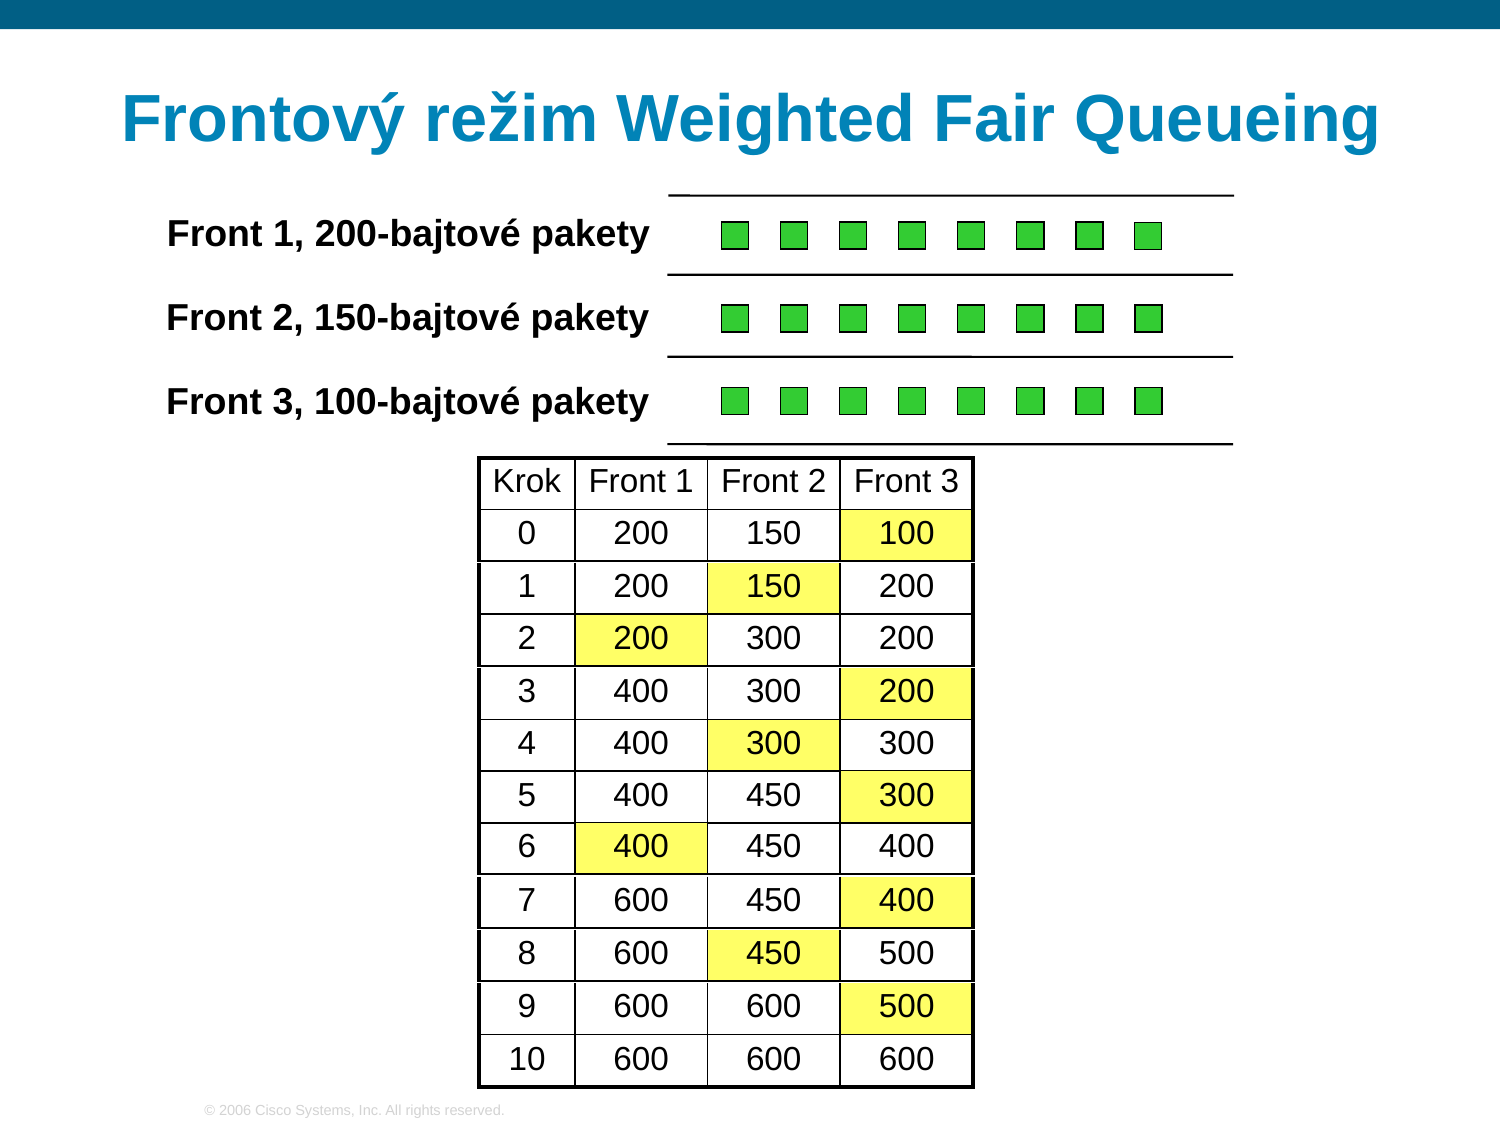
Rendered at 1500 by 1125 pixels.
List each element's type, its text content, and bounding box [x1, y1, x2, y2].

table_header 400 [576, 668, 707, 719]
text_box [721, 222, 749, 250]
text_box [898, 387, 926, 415]
text_box [780, 222, 808, 250]
table_header 300 [841, 720, 971, 770]
table_header 600 [708, 1035, 839, 1085]
table_header 200 [841, 563, 971, 613]
table_header 600 [576, 930, 707, 980]
text_box [839, 222, 867, 250]
table_header 6 [481, 823, 574, 873]
table_cell 100 [841, 510, 971, 560]
text_box [1134, 222, 1162, 250]
table_header 5 [481, 771, 574, 822]
table_header 3 [481, 668, 574, 719]
text_box [1075, 304, 1103, 333]
table_header 2 [481, 615, 574, 665]
table_header 300 [708, 615, 839, 665]
table_header Krok [481, 460, 574, 509]
table_header 300 [841, 771, 971, 822]
table_header Front 2 [708, 460, 839, 509]
table_header 400 [576, 823, 707, 873]
text_box [957, 304, 985, 333]
title Frontový režim Weighted Fair Queueing [107, 50, 1444, 163]
table_header 600 [708, 983, 839, 1034]
table_header 450 [708, 823, 839, 873]
text_box Front 1, 200-bajtové pakety [152, 202, 666, 262]
text_box [1016, 304, 1044, 333]
table_header 200 [576, 563, 707, 613]
table_header 150 [708, 563, 839, 613]
table_header 300 [708, 668, 839, 719]
table_header 450 [708, 877, 839, 927]
table_header Front 1 [576, 460, 707, 509]
table_header 1 [481, 563, 574, 613]
text_box [898, 304, 926, 333]
table_header 600 [576, 983, 707, 1034]
table_header 200 [841, 668, 971, 719]
table_cell 150 [708, 510, 839, 560]
table_header 400 [576, 771, 707, 822]
table_header 600 [576, 877, 707, 927]
table_header 400 [841, 823, 971, 873]
table_header 500 [841, 930, 971, 980]
text_box Front 3, 100-bajtové pakety [151, 369, 665, 429]
text_box [957, 387, 985, 415]
text_box [839, 387, 867, 415]
text_box [1016, 387, 1044, 415]
text_box [1134, 304, 1162, 333]
table_header 4 [481, 720, 574, 770]
table_header 450 [708, 930, 839, 980]
table_header 400 [576, 720, 707, 770]
text_box Front 2, 150-bajtové pakety [151, 285, 665, 346]
text_box [1075, 222, 1103, 250]
text_box [780, 387, 808, 415]
table_cell 200 [576, 510, 707, 560]
text_box [1134, 387, 1162, 415]
table_header 500 [841, 983, 971, 1034]
text_box [839, 304, 867, 333]
table_header 600 [841, 1035, 971, 1085]
table_cell 0 [481, 510, 574, 560]
text_box [721, 304, 749, 333]
table_header 10 [481, 1035, 574, 1085]
table_header 200 [576, 615, 707, 665]
text_box [780, 304, 808, 333]
table_header 300 [708, 720, 839, 770]
table_header 9 [481, 983, 574, 1034]
table_header 200 [841, 615, 971, 665]
table_header 8 [481, 930, 574, 980]
text_box [898, 222, 926, 250]
table_header 400 [841, 877, 971, 927]
text_box [1016, 222, 1044, 250]
table_header 600 [576, 1035, 707, 1085]
text_box [957, 222, 985, 250]
table_header 7 [481, 877, 574, 927]
text_box [721, 387, 749, 415]
table_header Front 3 [841, 460, 971, 509]
table_header 450 [708, 771, 839, 822]
text_box [1075, 387, 1103, 415]
